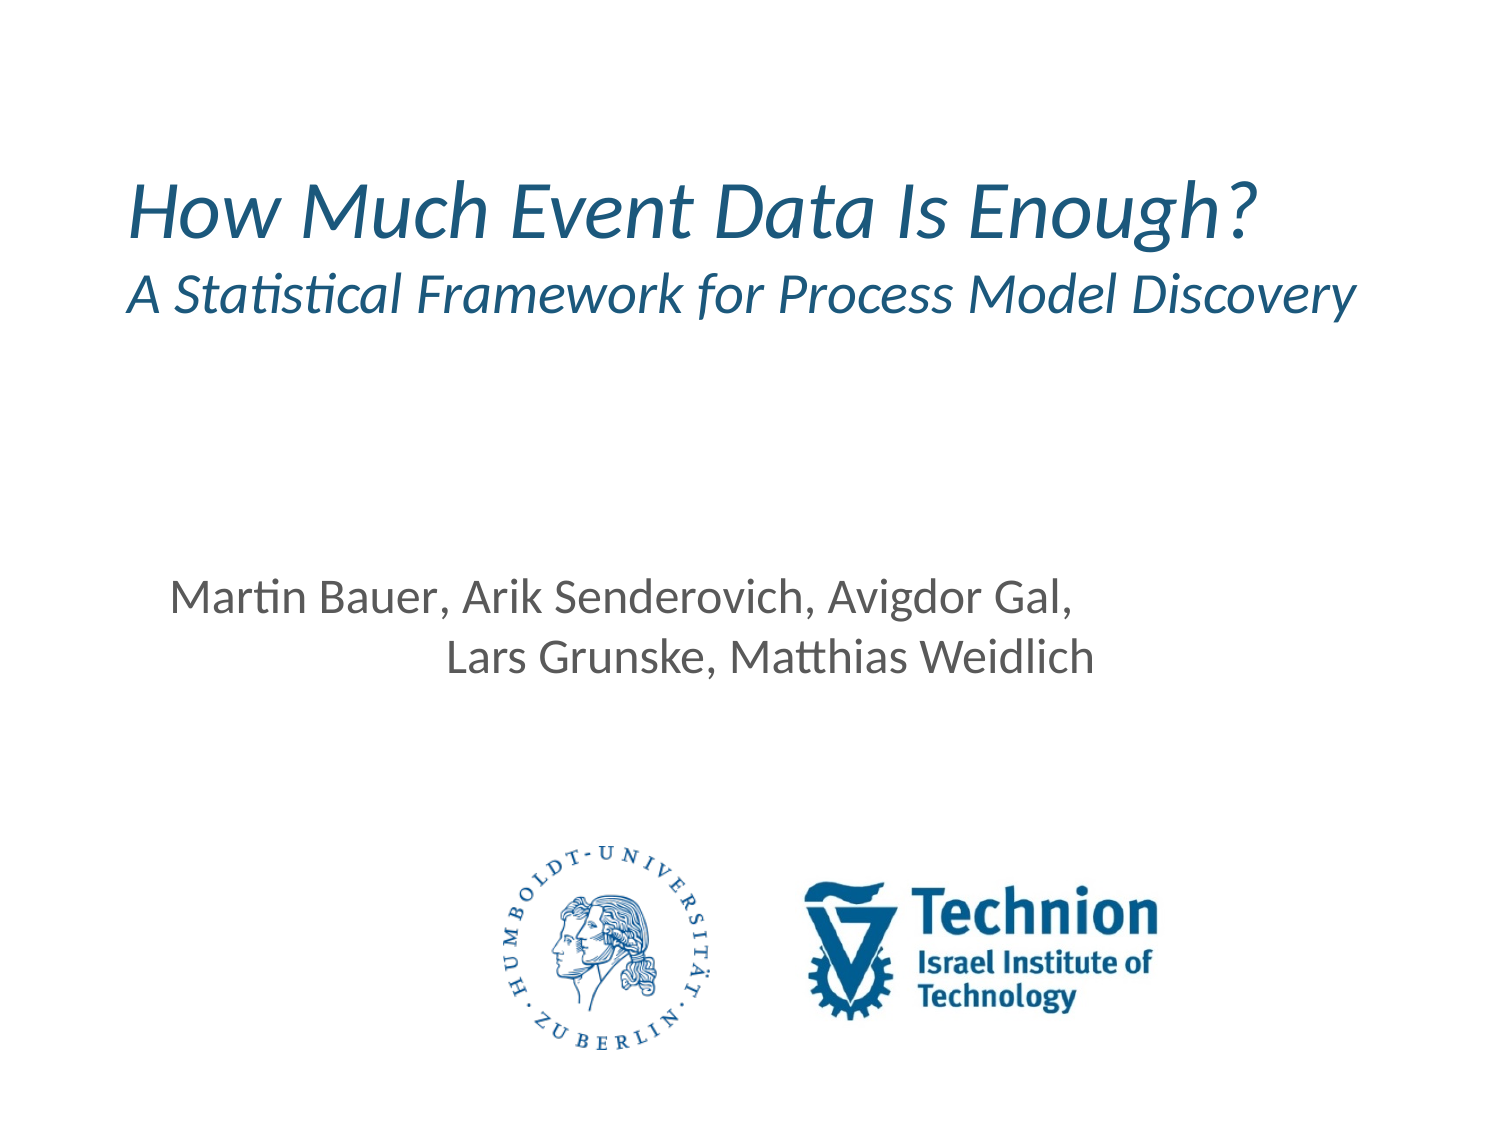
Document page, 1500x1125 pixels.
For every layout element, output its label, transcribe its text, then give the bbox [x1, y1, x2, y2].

picture [794, 867, 1171, 1029]
text_box How Much Event Data Is Enough? A Statistical Framework for Process Model Discovery [112, 142, 1388, 384]
text_box Martin Bauer, Arik Senderovich, Avigdor Gal, Lars Grunske, Matthias Weidlich [154, 505, 1388, 742]
picture [503, 845, 710, 1050]
